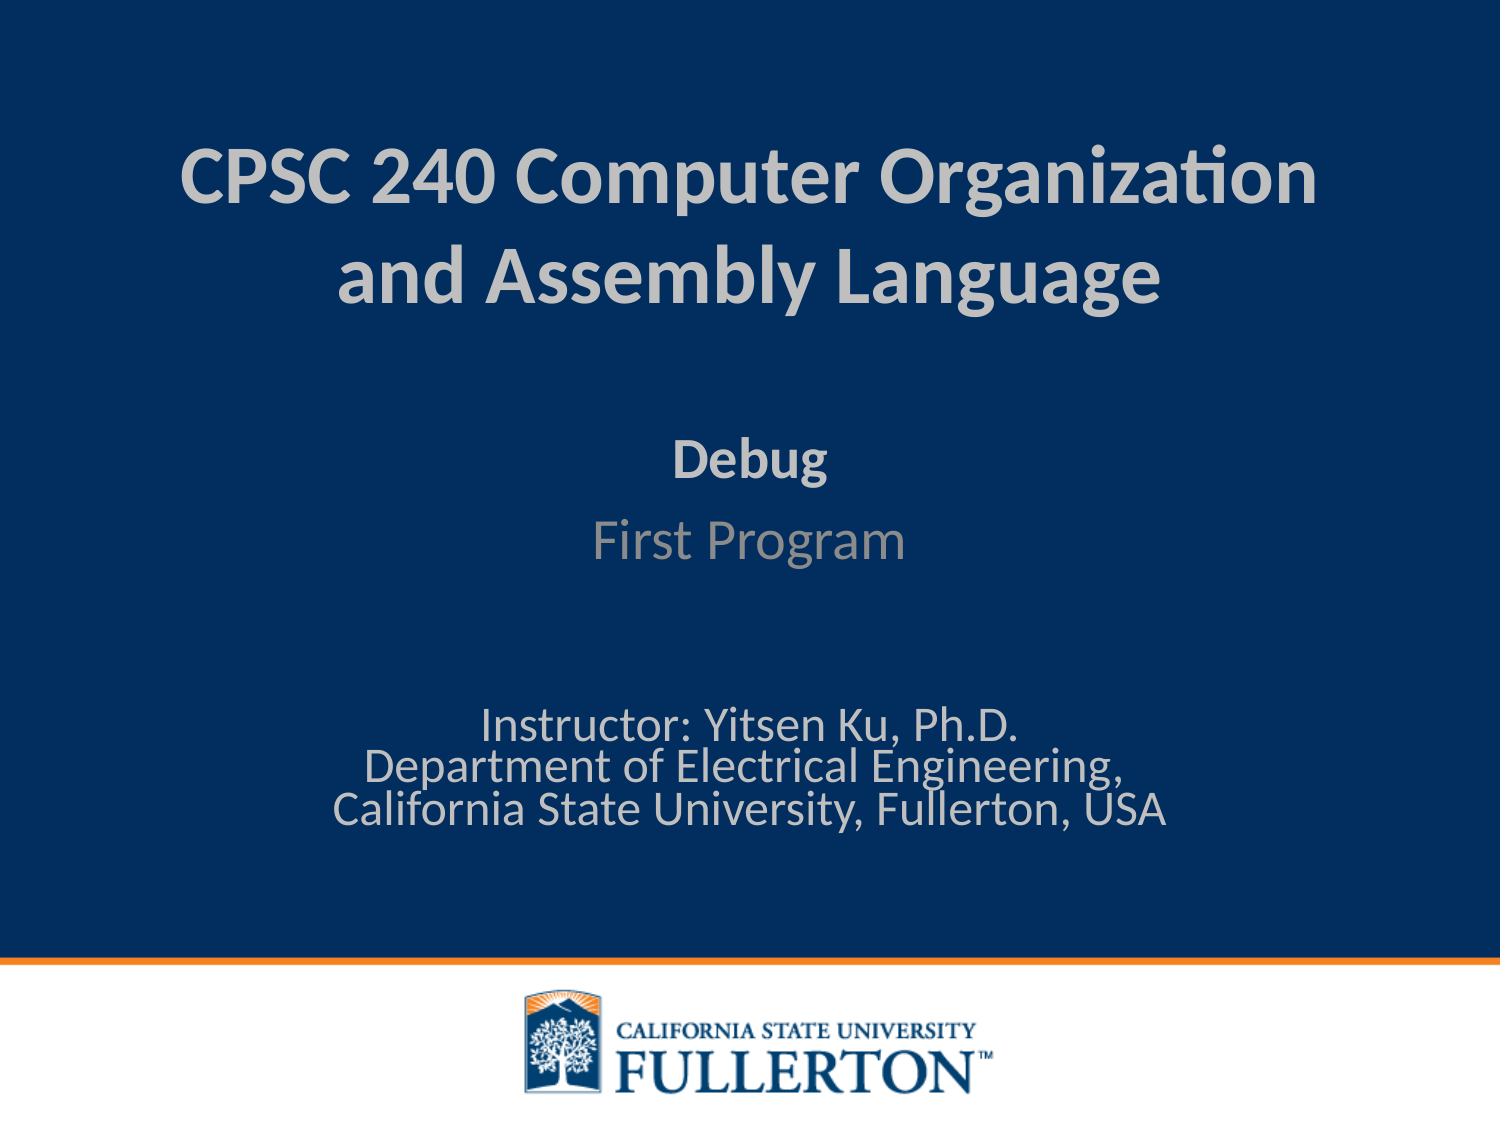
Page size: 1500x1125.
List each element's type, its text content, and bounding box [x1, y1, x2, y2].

title CPSC 240 Computer Organization and Assembly Language [112, 99, 1388, 342]
subtitle Debug First Program [225, 412, 1275, 588]
picture [0, 0, 1500, 1125]
text_box Instructor: Yitsen Ku, Ph.D. Department of Electrical Engineering, California State University, Fullerton, USA [224, 699, 1275, 850]
